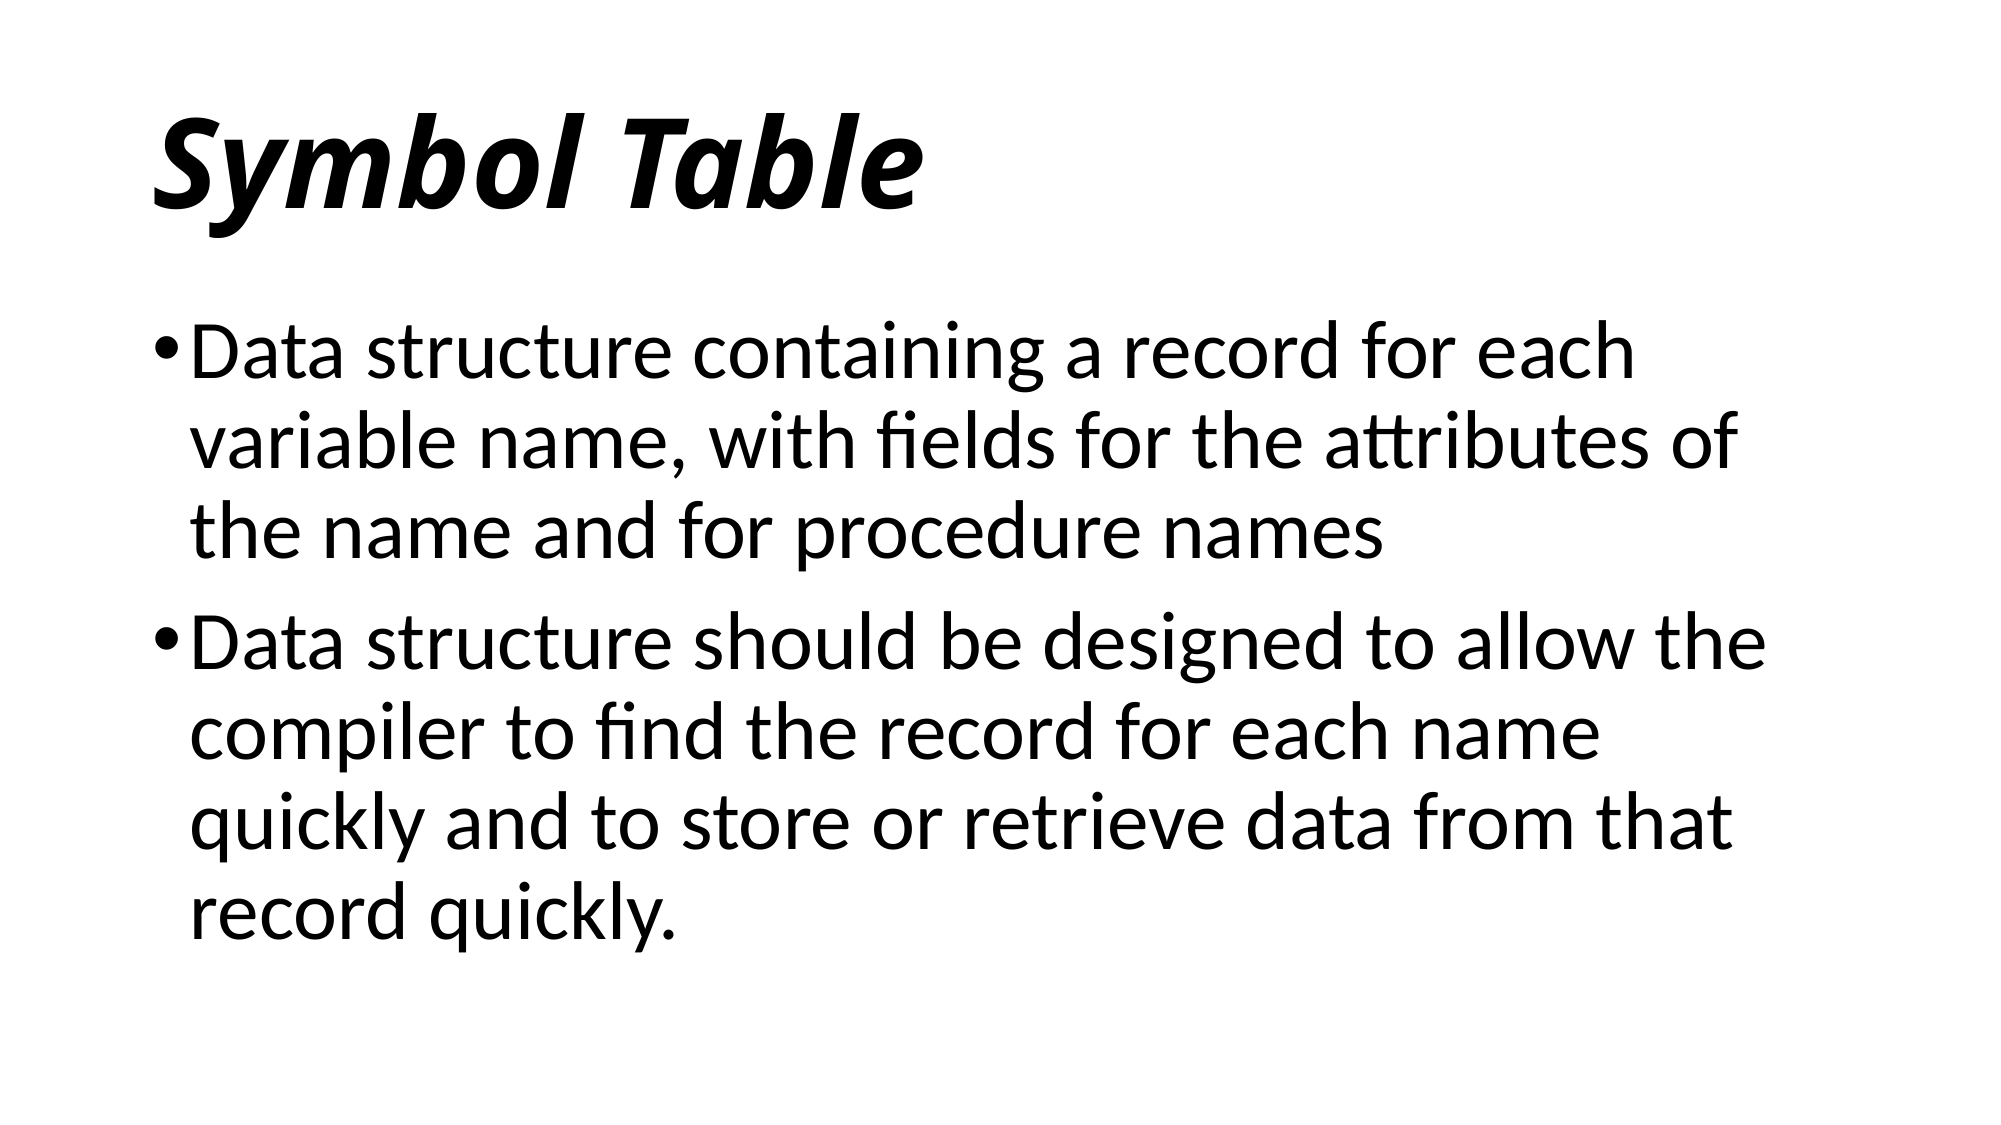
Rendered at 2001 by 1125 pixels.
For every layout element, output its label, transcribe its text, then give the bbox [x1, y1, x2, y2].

list Data structure containing a record for each variable name, with fields for the attributes of the name and for procedure names Data structure should be designed to allow the compiler to find the record for each name quickly and to store or retrieve data from that record quickly. [137, 299, 1863, 1014]
title Symbol Table [137, 59, 1863, 278]
